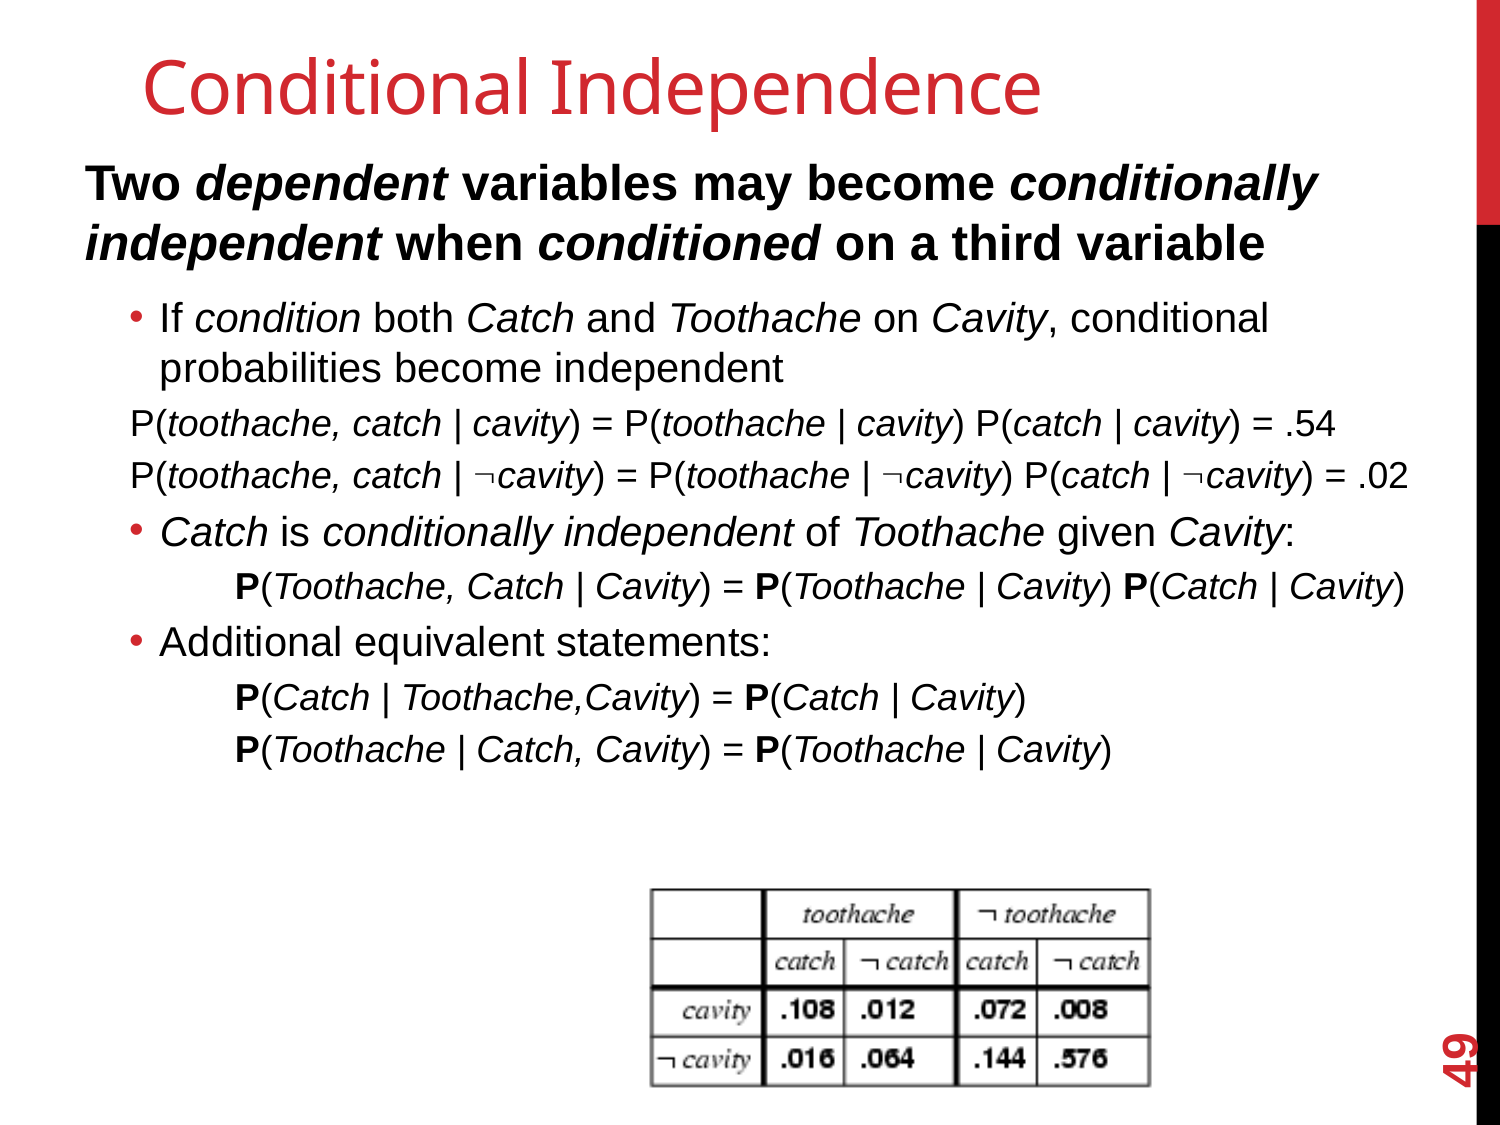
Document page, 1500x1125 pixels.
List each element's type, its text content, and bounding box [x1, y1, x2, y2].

picture [645, 886, 1155, 1093]
list Two dependent variables may become conditionally independent when conditioned on a third variable If condition both Catch and Toothache on Cavity, conditional probabilities become independent P(toothache, catch | cavity) = P(toothache | cavity) P(catch | cavity) = .54 P(toothache, catch | cavity) = P(toothache | cavity) P(catch | cavity) = .02 Catch is conditionally independent of Toothache given Cavity: P(Toothache, Catch | Cavity) = P(Toothache | Cavity) P(Catch | Cavity) Additional equivalent statements: P(Catch | Toothache,Cavity) = P(Catch | Cavity) P(Toothache | Catch, Cavity) = P(Toothache | Cavity) [70, 142, 1467, 921]
title Conditional Independence [126, 0, 1402, 138]
slide_number 49 [1427, 887, 1488, 1104]
